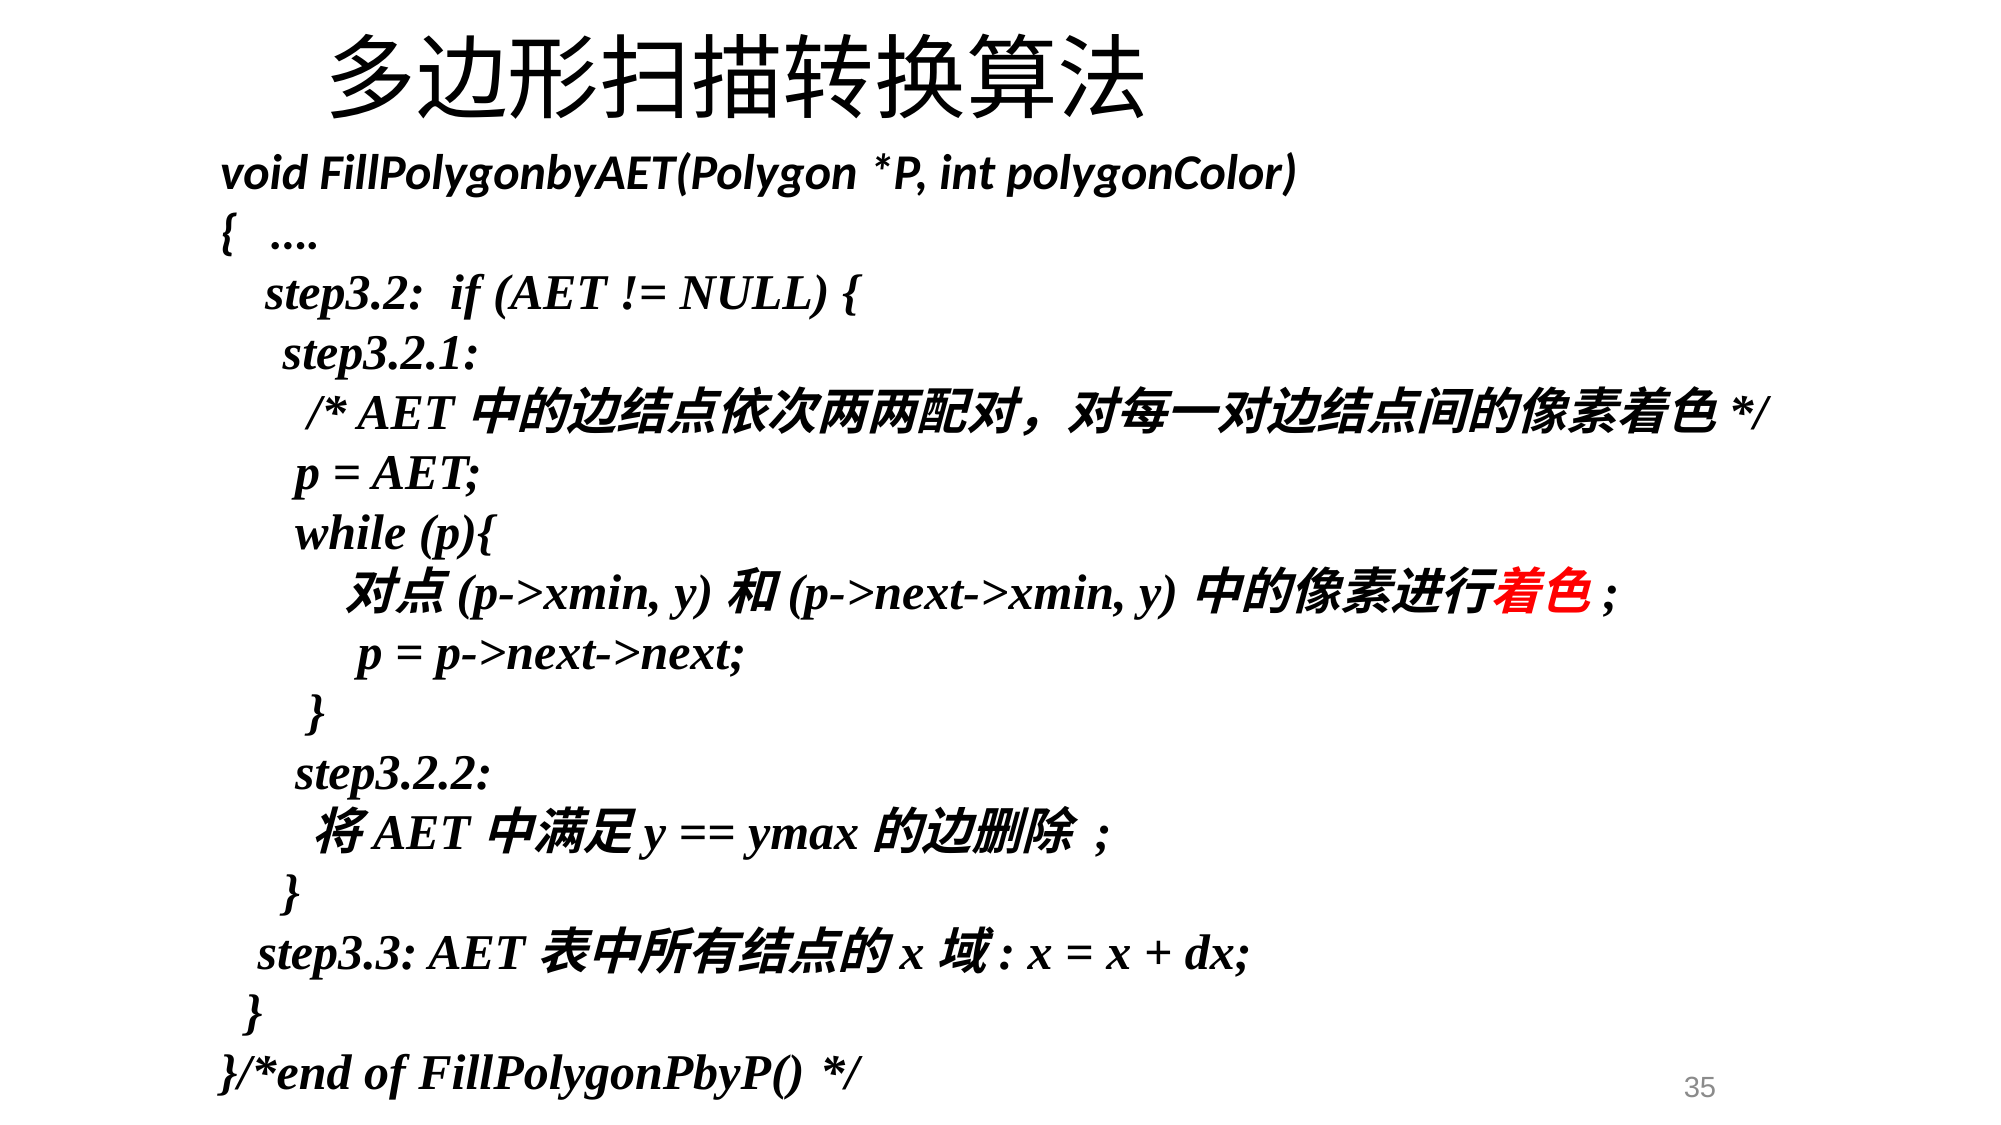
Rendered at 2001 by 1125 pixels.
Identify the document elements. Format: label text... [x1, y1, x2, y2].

title 多边形扫描转换算法 [309, 18, 1691, 147]
slide_number 35 [1352, 1059, 1732, 1113]
text_box void FillPolygonbyAET(Polygon *P, int polygonColor) { …. step3.2: if (AET != NULL) { step3.2.1: /* AET中的边结点依次两两配对，对每一对边结点间的像素着色*/ p = AET; while (p){ 对点(p->xmin, y)和(p->next->xmin, y)中的像素进行着色; p = p->next->next; } step3.2.2: 将AET中满足y == ymax的边删除 ; } step3.3: AET表中所有结点的x域: x = x + dx; } }/*end of FillPolygonPbyP() */ [205, 132, 1795, 1108]
